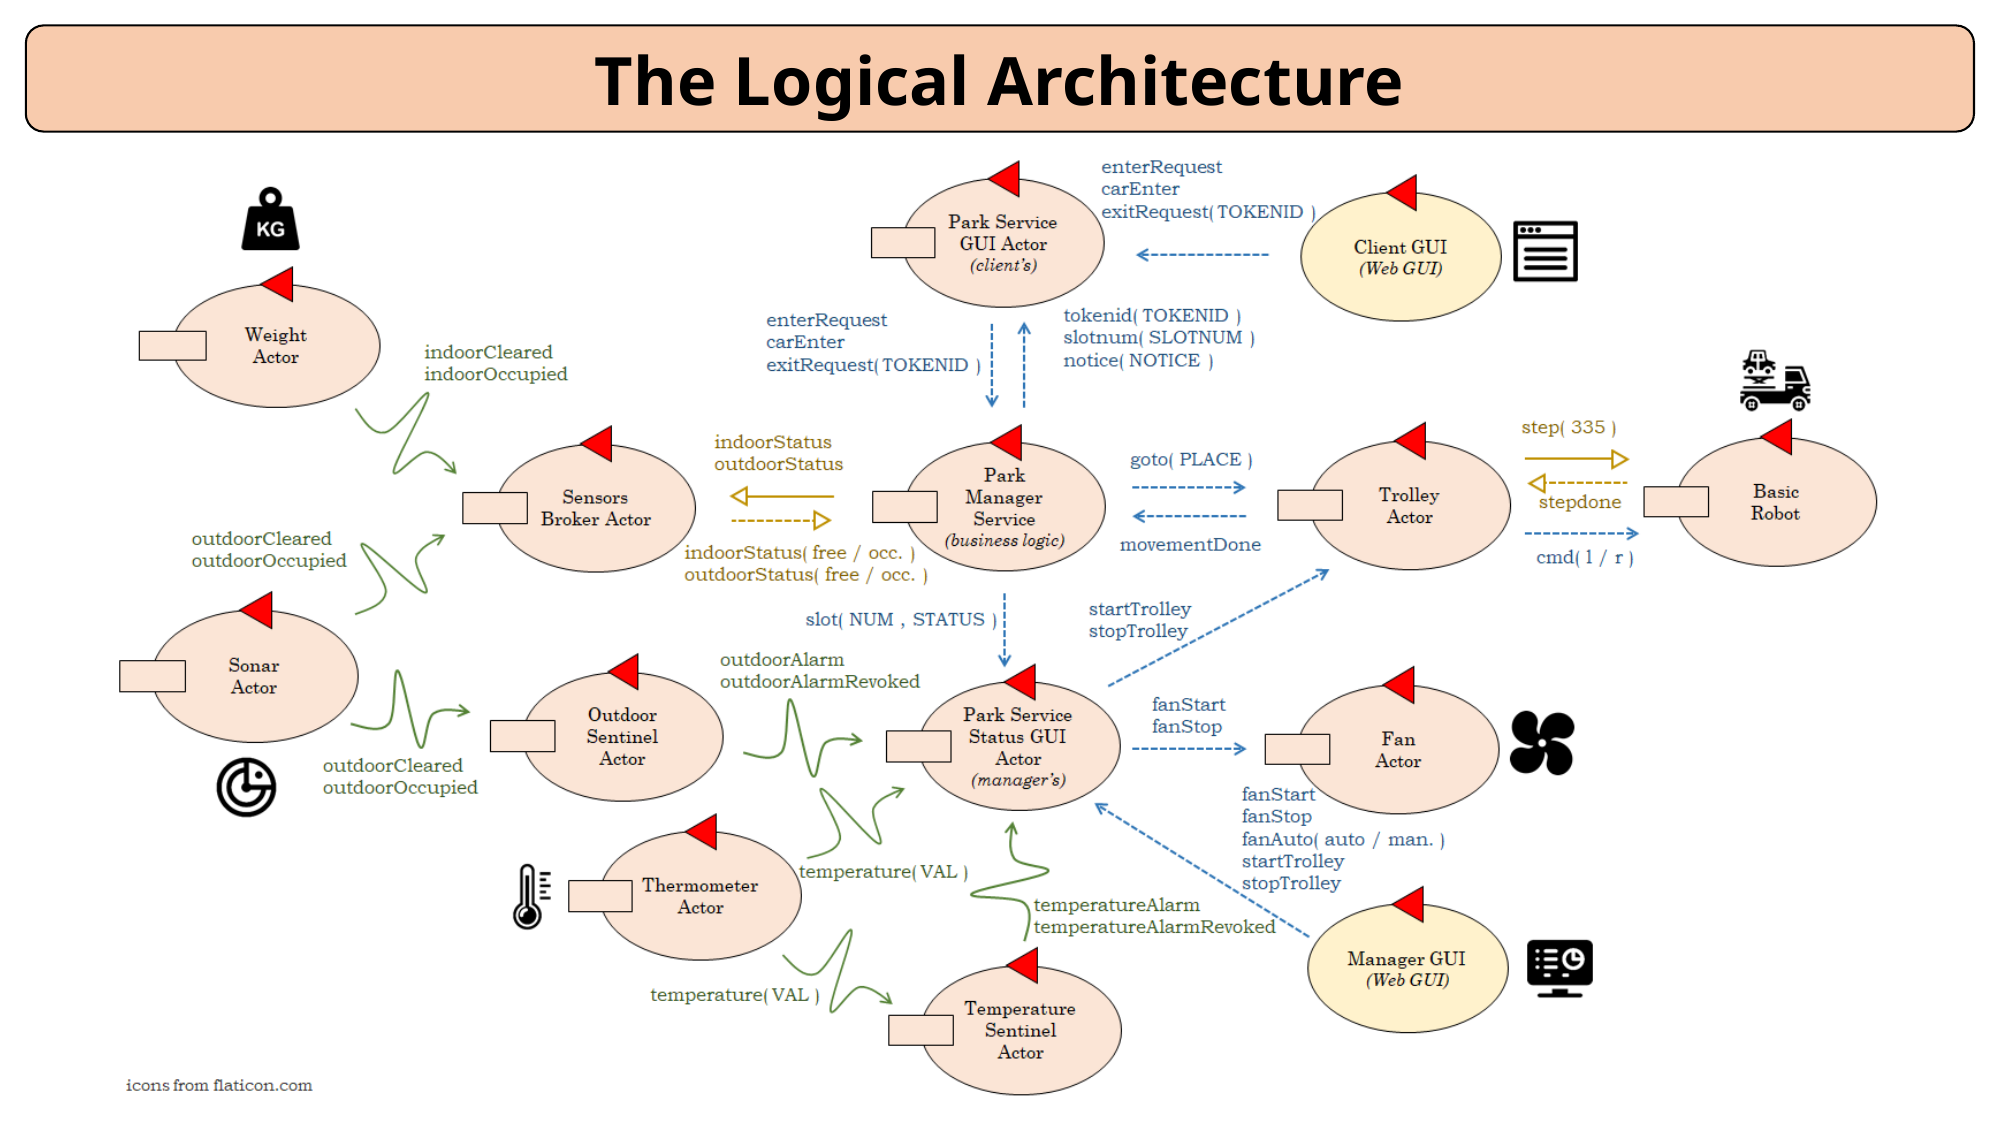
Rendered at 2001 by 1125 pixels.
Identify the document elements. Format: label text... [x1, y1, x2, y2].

picture [102, 142, 1898, 1115]
text_box The Logical Architecture [24, 24, 1976, 133]
